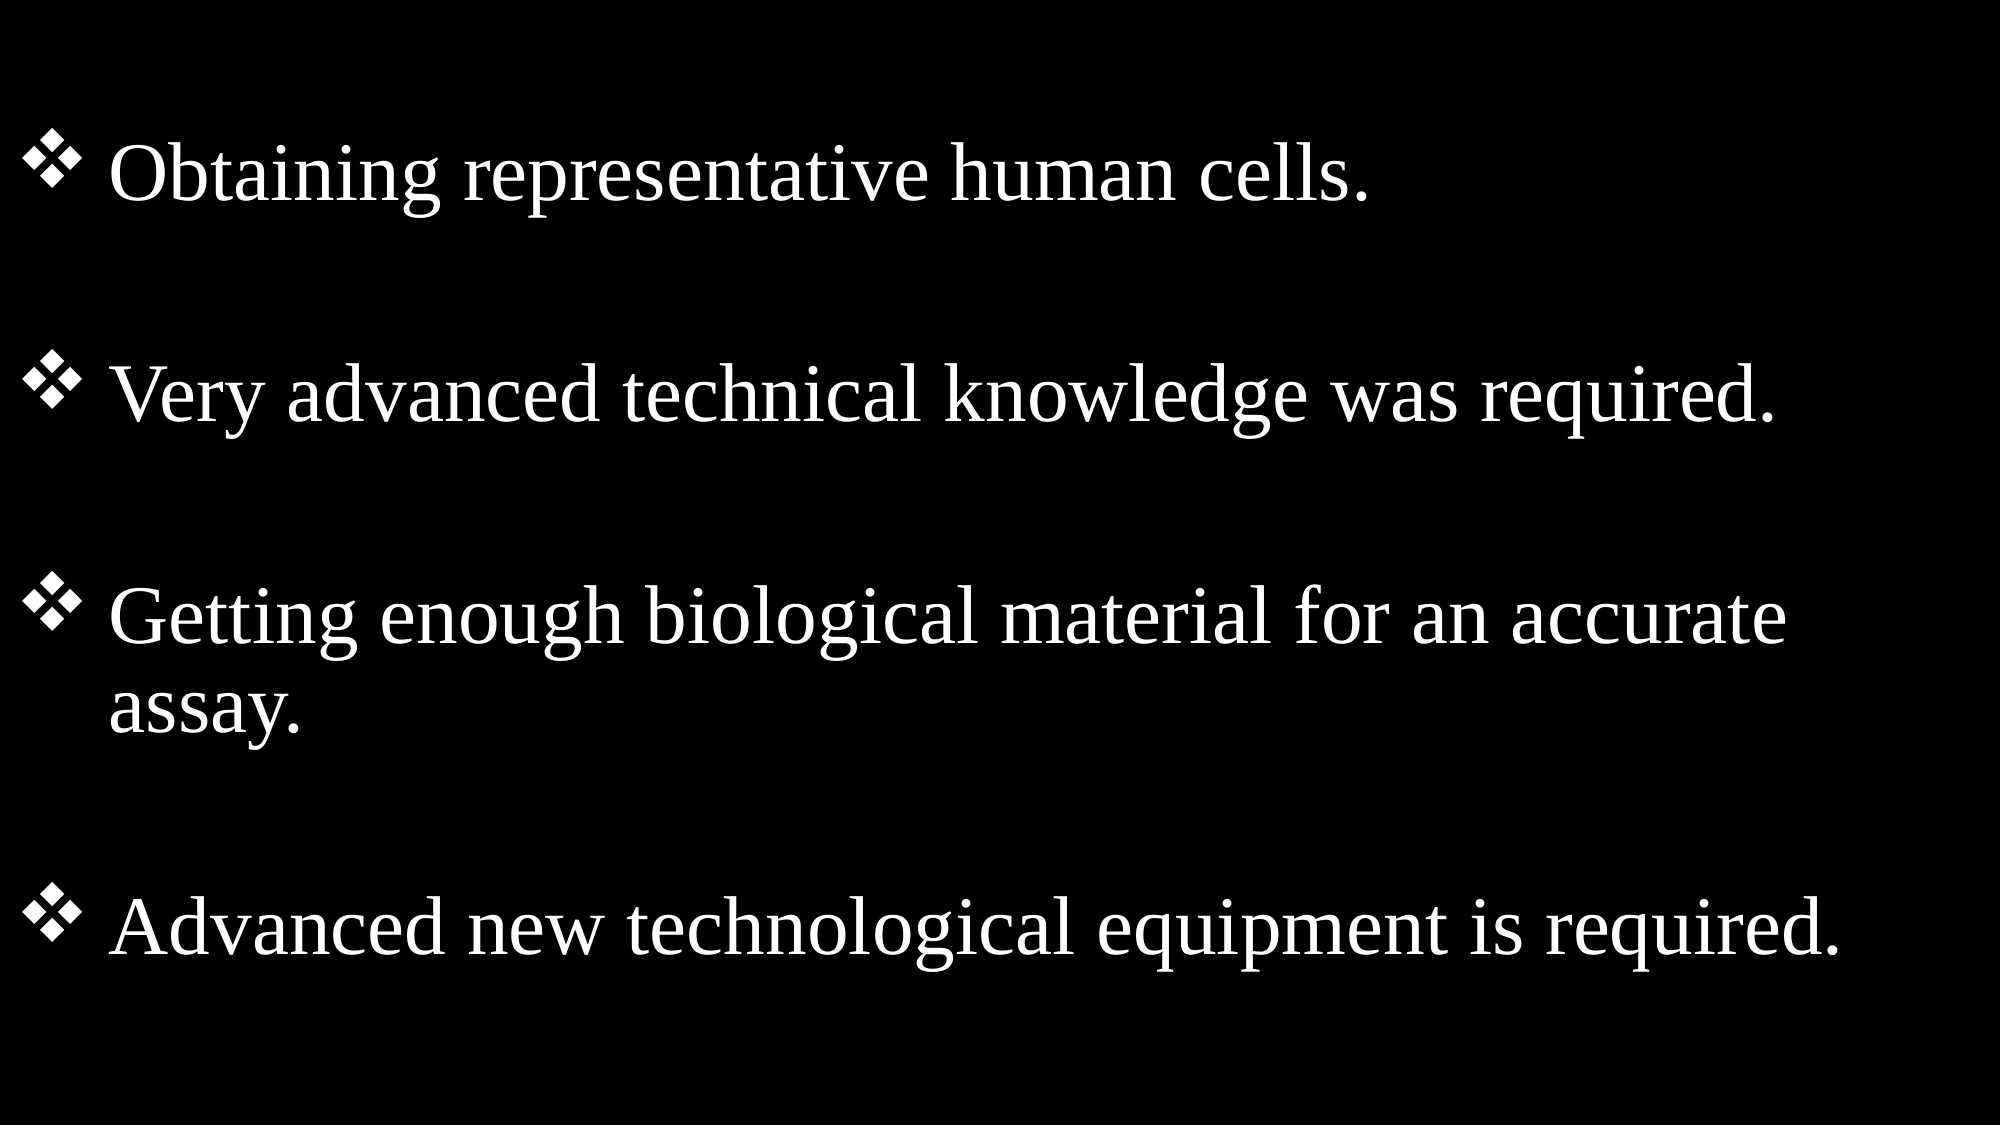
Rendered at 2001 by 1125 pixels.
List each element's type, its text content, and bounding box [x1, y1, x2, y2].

list Obtaining representative human cells. Very advanced technical knowledge was required. Getting enough biological material for an accurate assay. Advanced new technological equipment is required. [0, 0, 2000, 1125]
